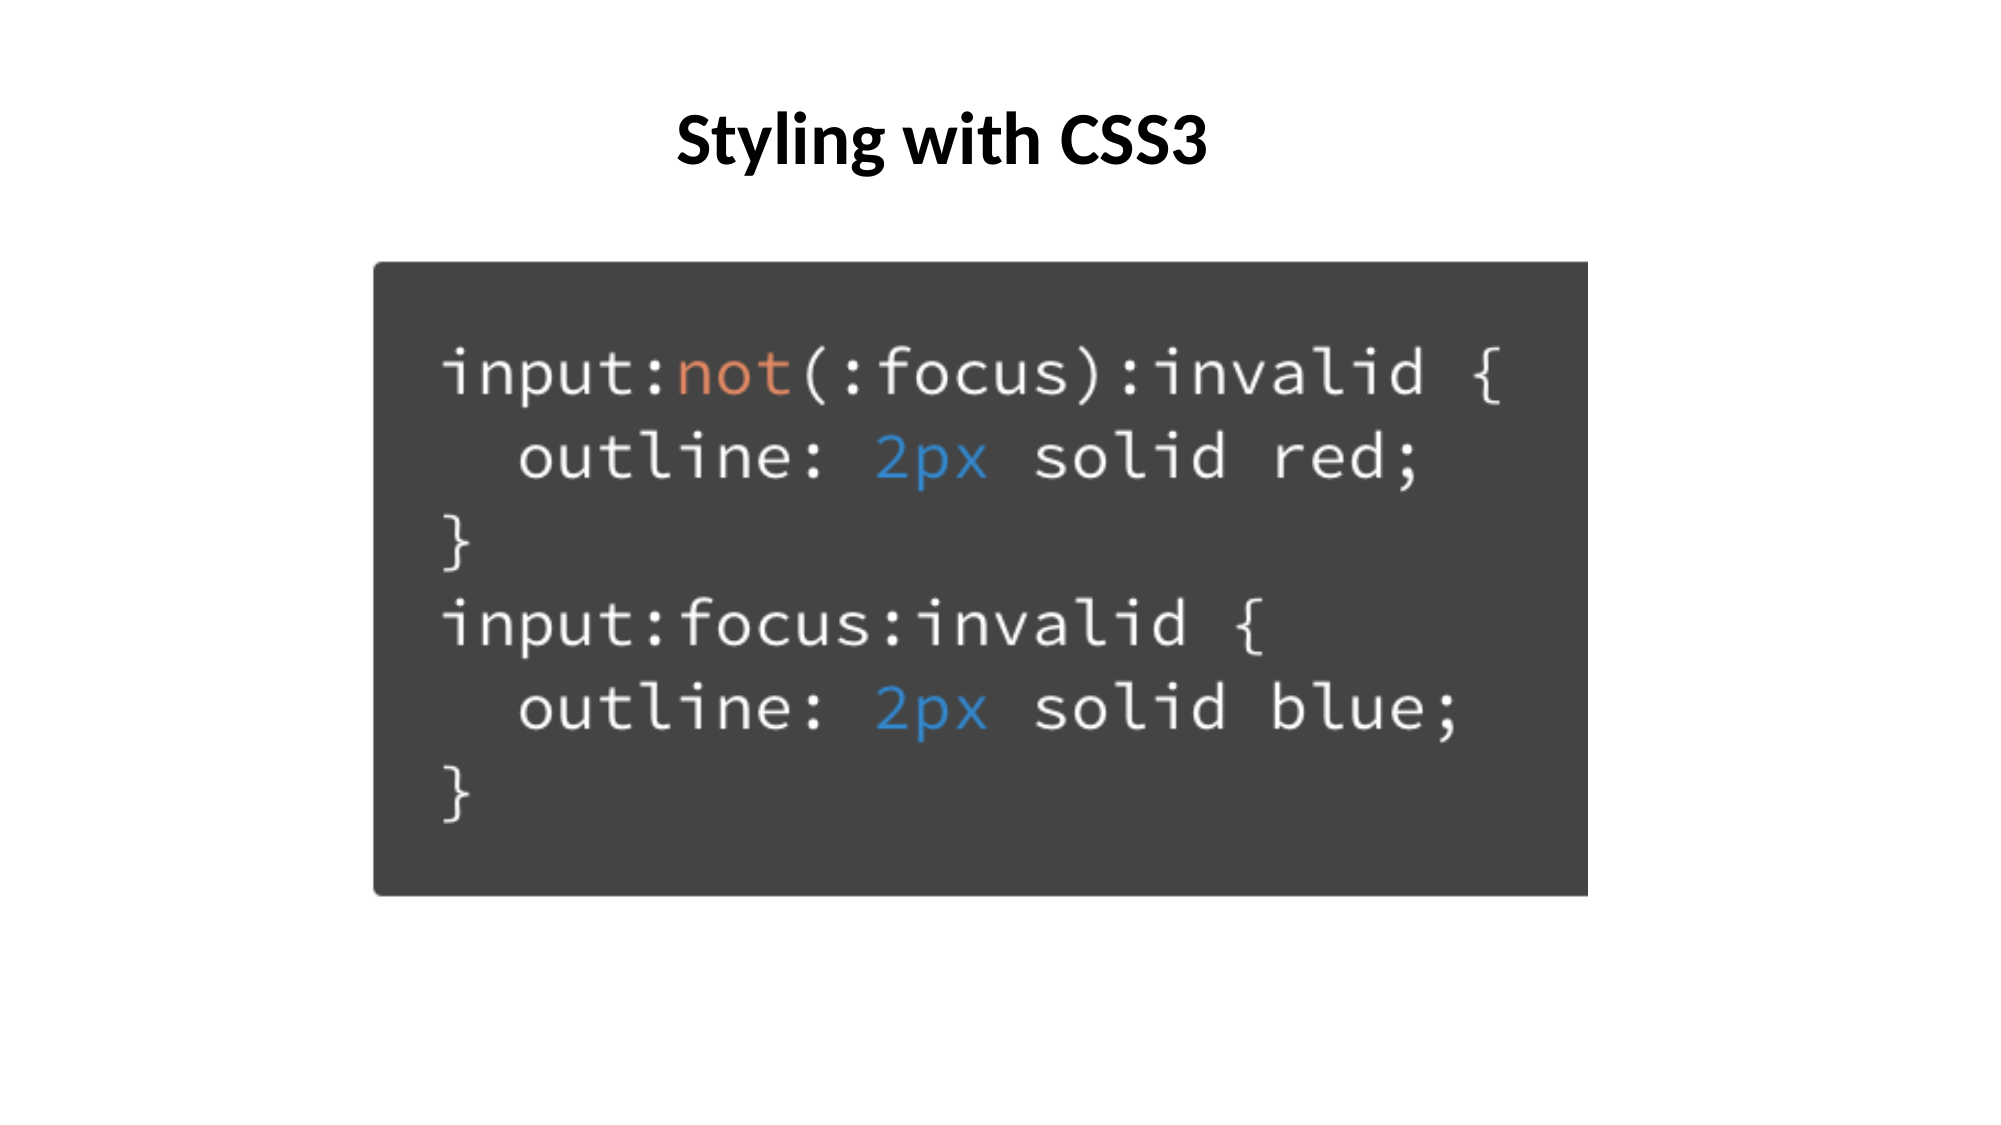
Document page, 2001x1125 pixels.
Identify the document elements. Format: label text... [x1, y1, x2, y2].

text_box Styling with CSS3 [661, 82, 1225, 187]
picture [352, 258, 1588, 910]
